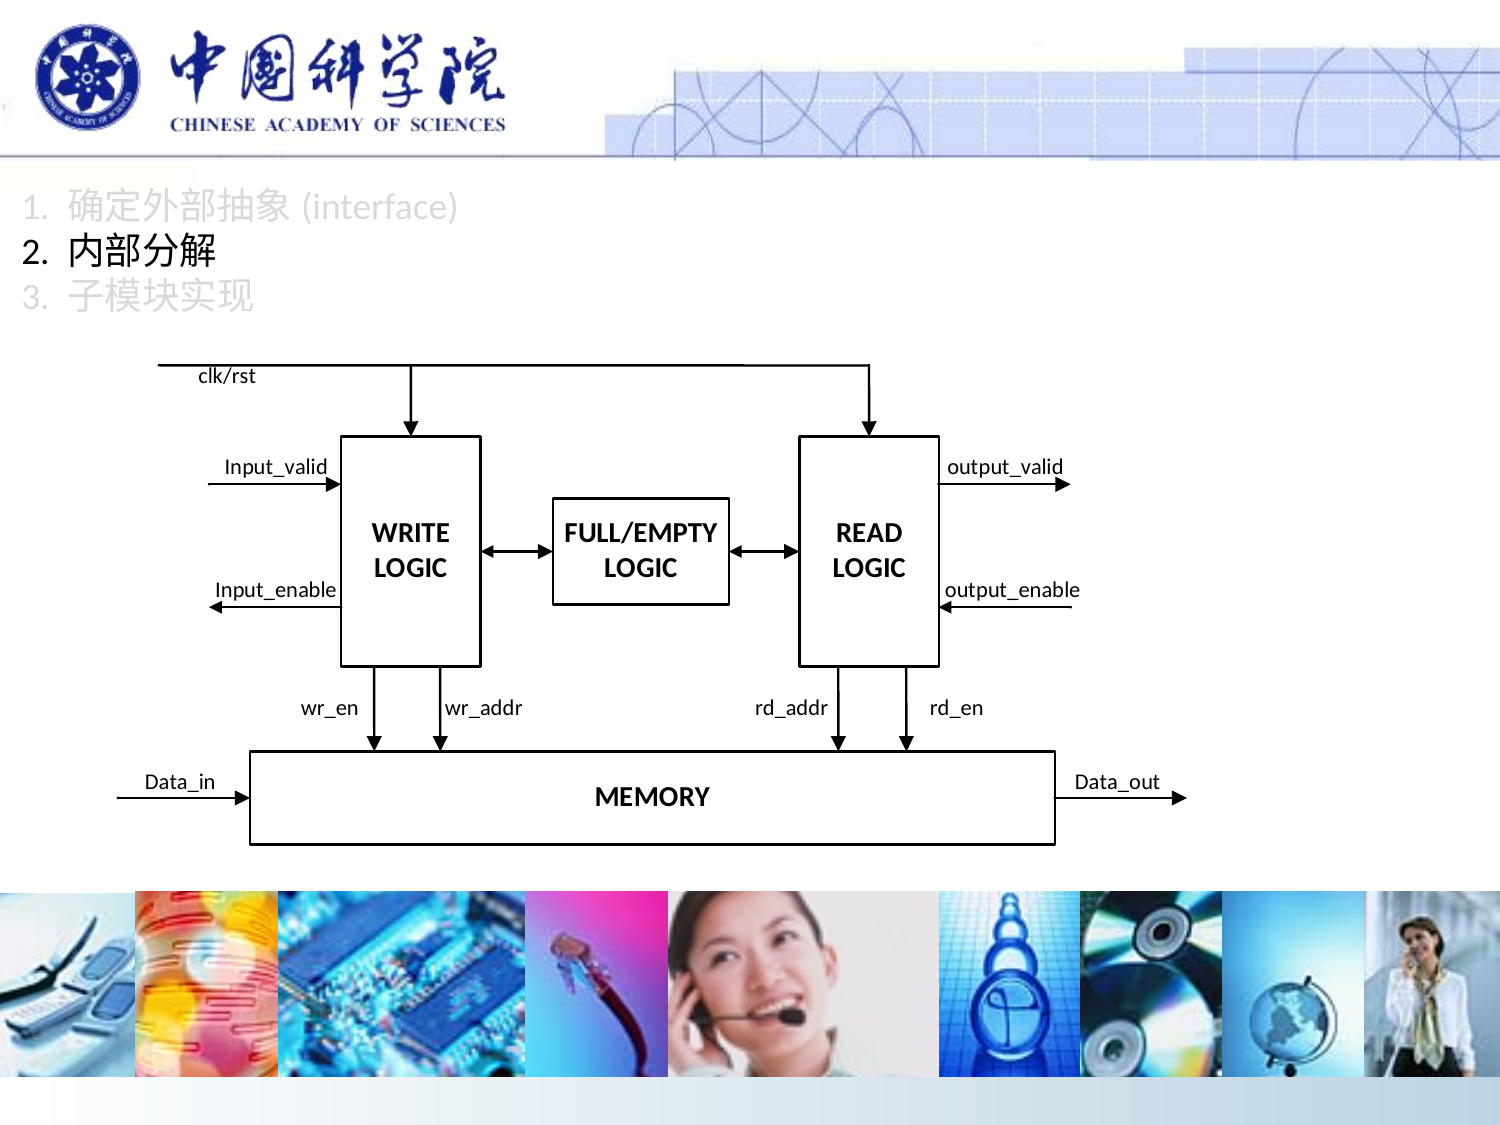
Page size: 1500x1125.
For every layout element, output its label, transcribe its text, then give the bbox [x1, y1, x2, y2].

picture [114, 354, 1188, 847]
picture [0, 891, 1500, 1078]
picture [0, 0, 1500, 188]
text_box 1. 确定外部抽象(interface) 2. 内部分解 3. 子模块实现 [6, 174, 524, 325]
